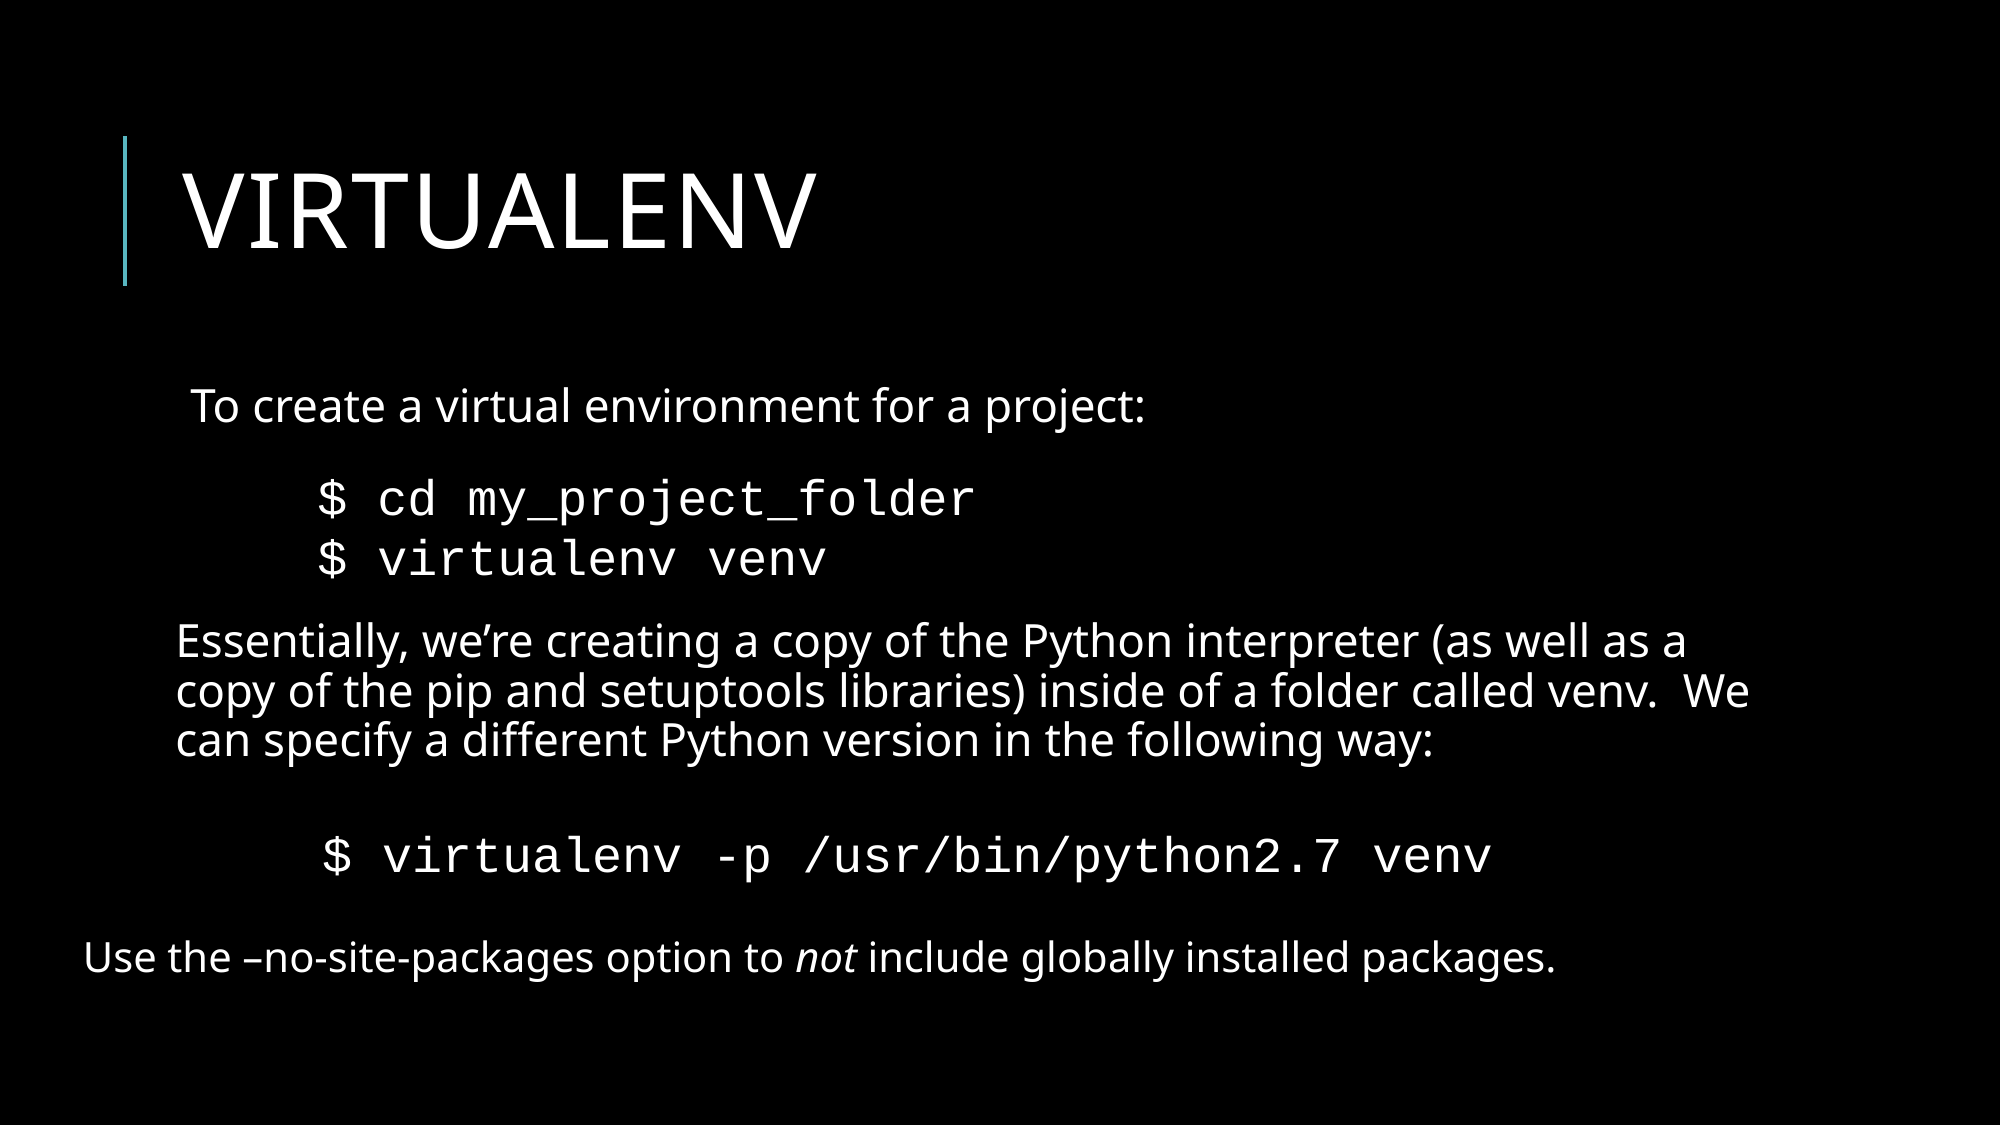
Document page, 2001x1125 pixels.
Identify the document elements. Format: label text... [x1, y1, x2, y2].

text_box $ virtualenv -p /usr/bin/python2.7 venv [307, 814, 1508, 890]
title virtualenv [168, 96, 1763, 342]
list To create a virtual environment for a project: Essentially, we’re creating a copy of the Python interpreter (as well as a copy of the pip and setuptools libraries) inside of a folder called venv. We can specify a different Python version in the following way: [168, 375, 1763, 1035]
text_box Use the –no-site-packages option to not include globally installed packages. [68, 923, 1583, 989]
text_box $ cd my_project_folder $ virtualenv venv [302, 458, 1303, 594]
